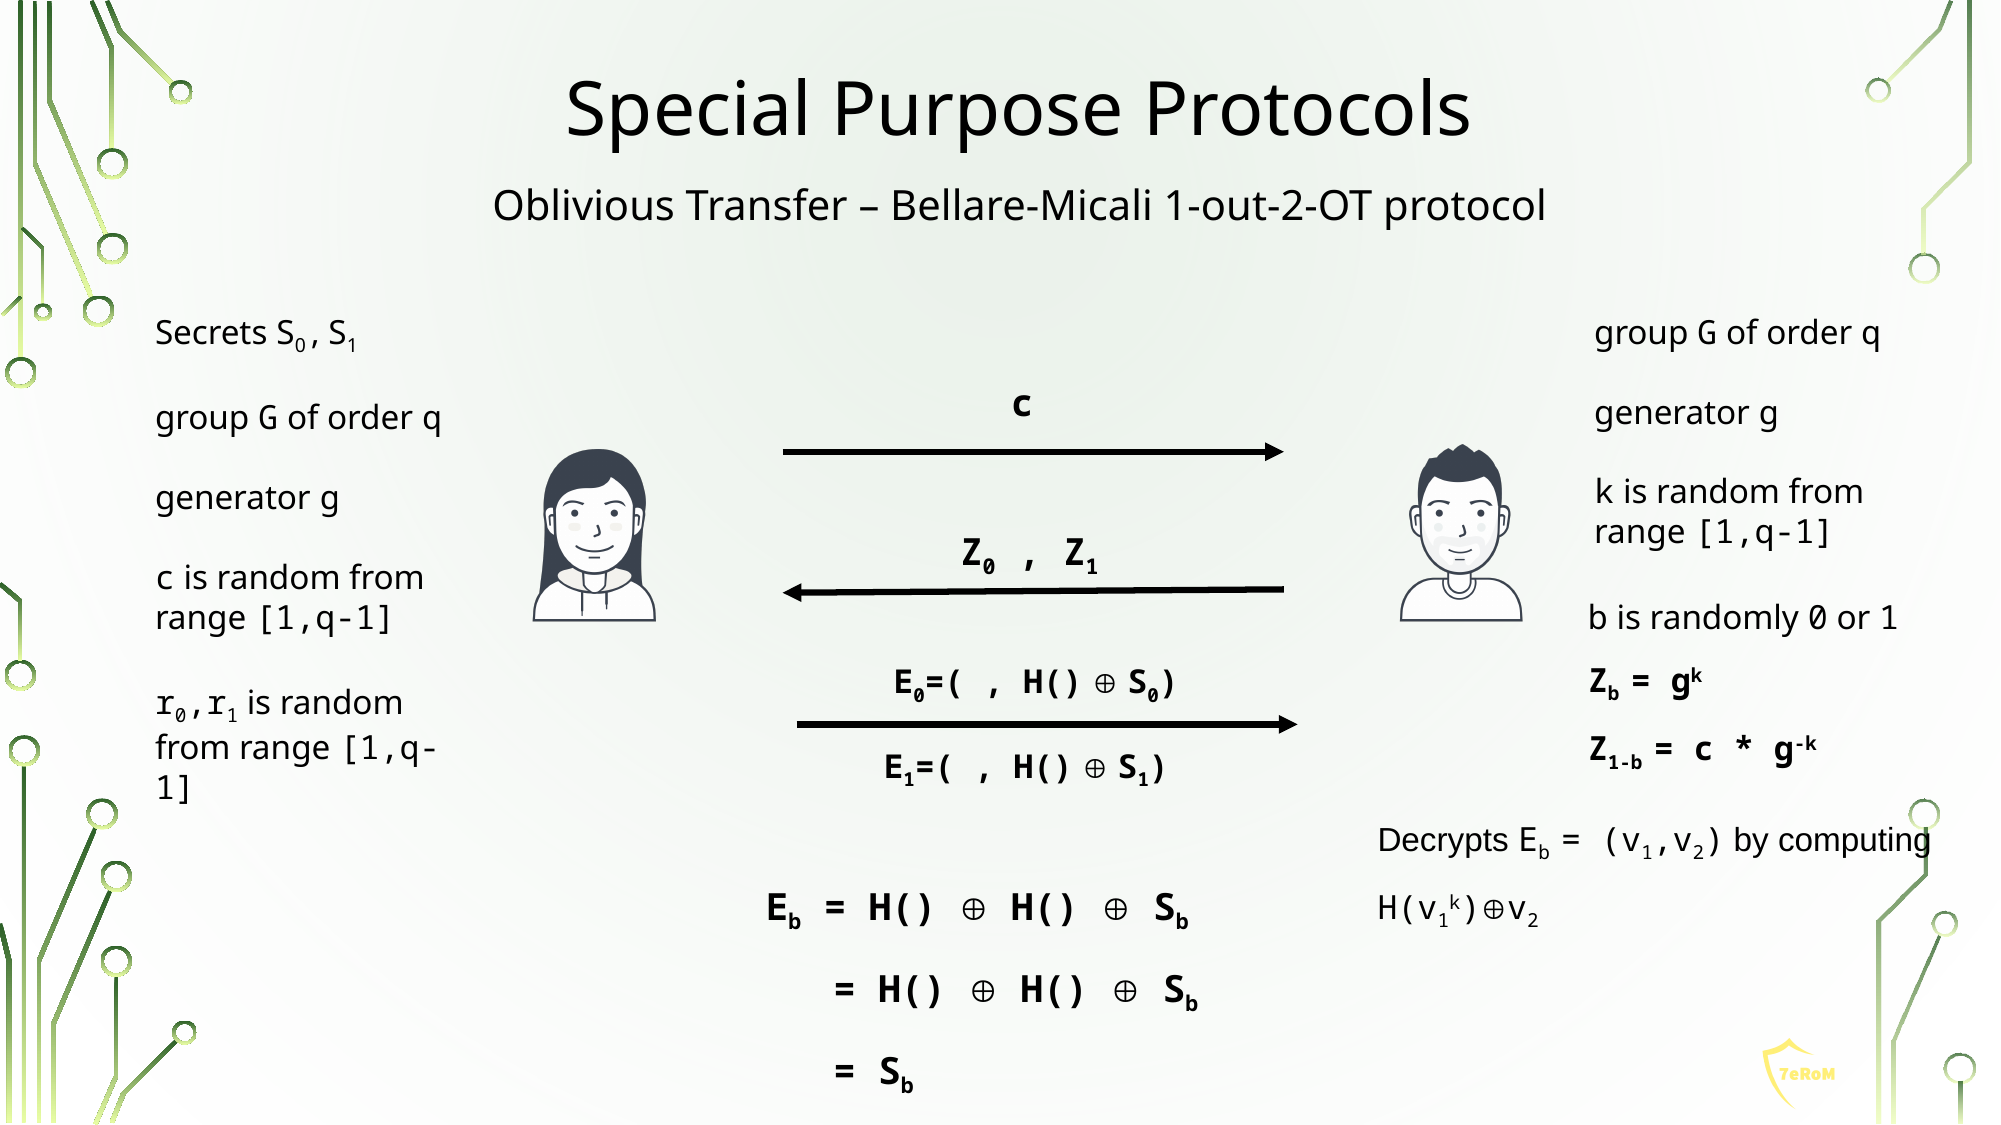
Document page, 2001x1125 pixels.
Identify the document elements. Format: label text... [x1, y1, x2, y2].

text_box Oblivious Transfer – Bellare-Micali 1-out-2-OT protocol [207, 161, 1833, 253]
text_box Secrets S0 , S1 group G of order q generator g c is random from range [1,q-1] r0,r1 is random from range [1,q-1] [140, 303, 494, 818]
text_box Decrypts Eb = (v1,v2) by computing H(v1k)v2 [1362, 808, 1949, 965]
text_box group G of order q generator g k is random from range [1,q-1] [1579, 303, 1937, 586]
picture [1351, 410, 1566, 624]
text_box Z0 , Z1 [702, 520, 1351, 587]
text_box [782, 589, 1284, 593]
text_box c [695, 371, 1349, 445]
text_box Special Purpose Protocols [207, 41, 1833, 161]
text_box b is randomly 0 or 1 Zb = gk Z1-b = c * g-k [1572, 586, 1943, 785]
picture [1748, 1025, 1849, 1125]
picture [486, 410, 700, 624]
